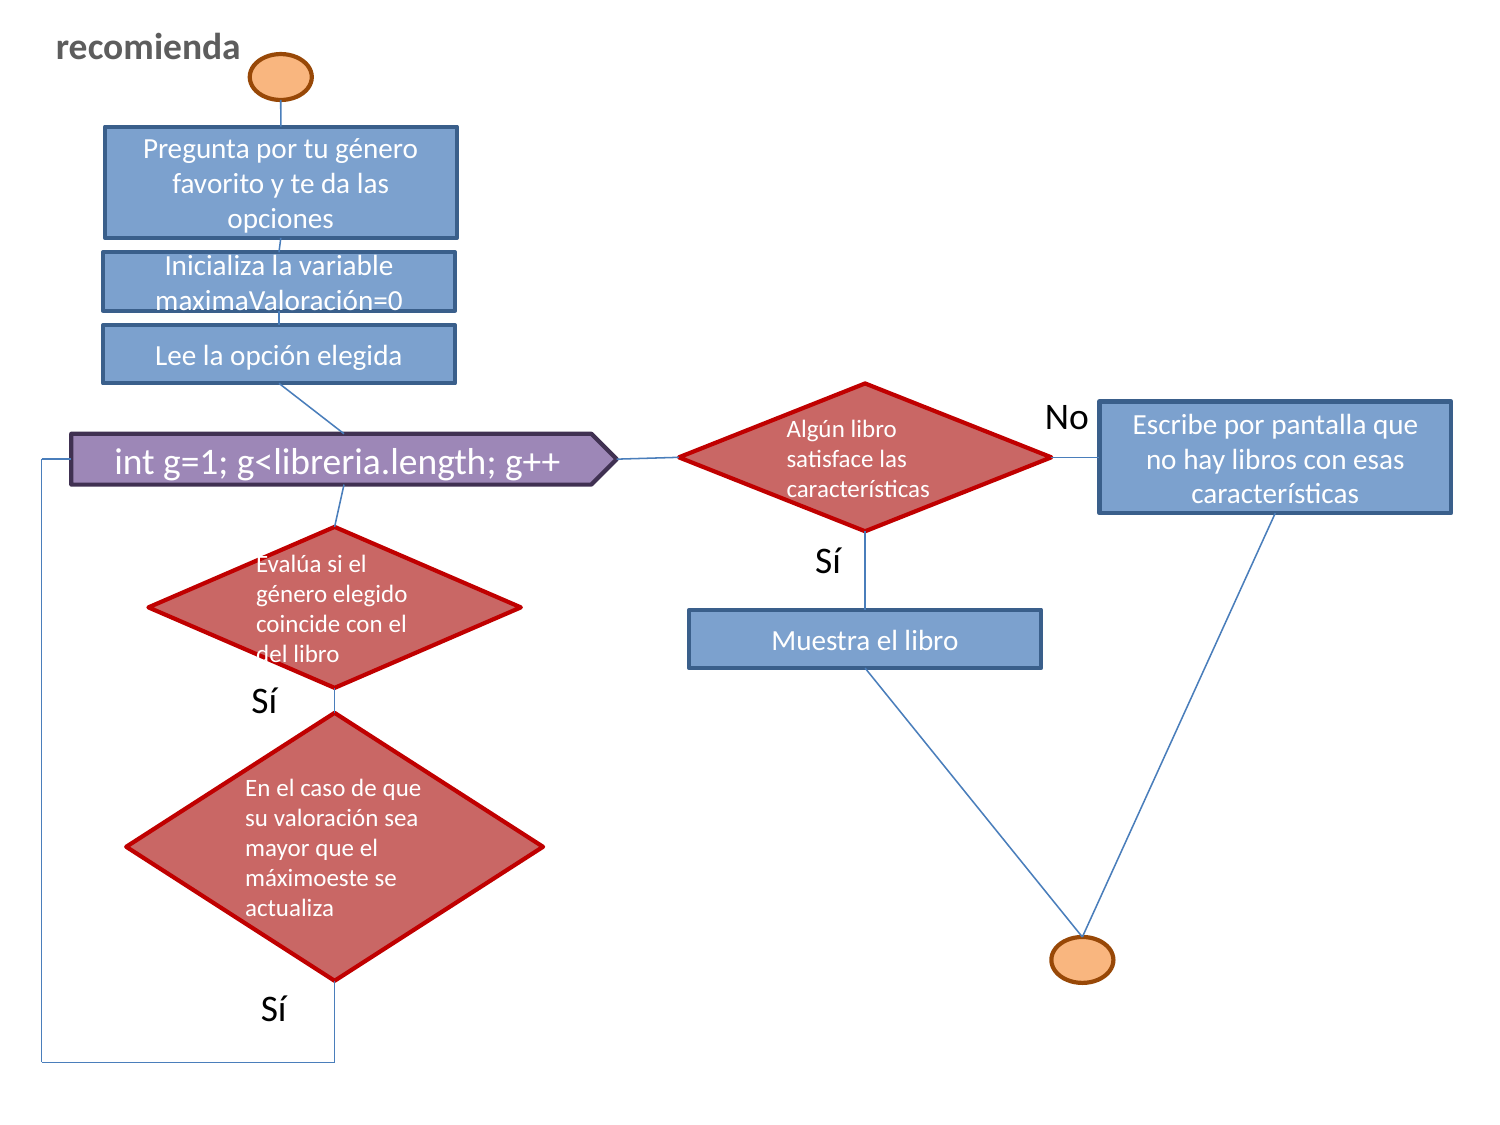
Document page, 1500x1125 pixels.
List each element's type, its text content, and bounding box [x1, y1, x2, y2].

text_box Muestra el libro [687, 608, 1043, 670]
text_box Sí [800, 528, 860, 589]
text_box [616, 456, 680, 460]
text_box Evalúa si el género elegido coincide con el del libro [146, 526, 523, 690]
text_box recomienda [40, 14, 256, 75]
text_box int g=1; g<libreria.length; g++ [69, 431, 617, 487]
text_box Sí [246, 976, 306, 1037]
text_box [864, 667, 1083, 938]
text_box Inicializa la variable maximaValoración=0 [101, 250, 457, 313]
text_box Lee la opción elegida [101, 323, 457, 385]
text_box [278, 383, 332, 434]
text_box [247, 51, 314, 103]
text_box Sí [236, 668, 296, 728]
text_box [331, 484, 335, 528]
text_box Pregunta por tu género favorito y te da las opciones [103, 125, 459, 240]
text_box En el caso de que su valoración sea mayor que el máximoeste se actualiza [124, 713, 546, 983]
text_box Escribe por pantalla que no hay libros con esas características [1097, 399, 1453, 515]
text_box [1082, 512, 1276, 938]
text_box Algún libro satisface las características [678, 381, 1053, 534]
text_box No [1030, 384, 1135, 445]
text_box [1049, 945, 1116, 986]
